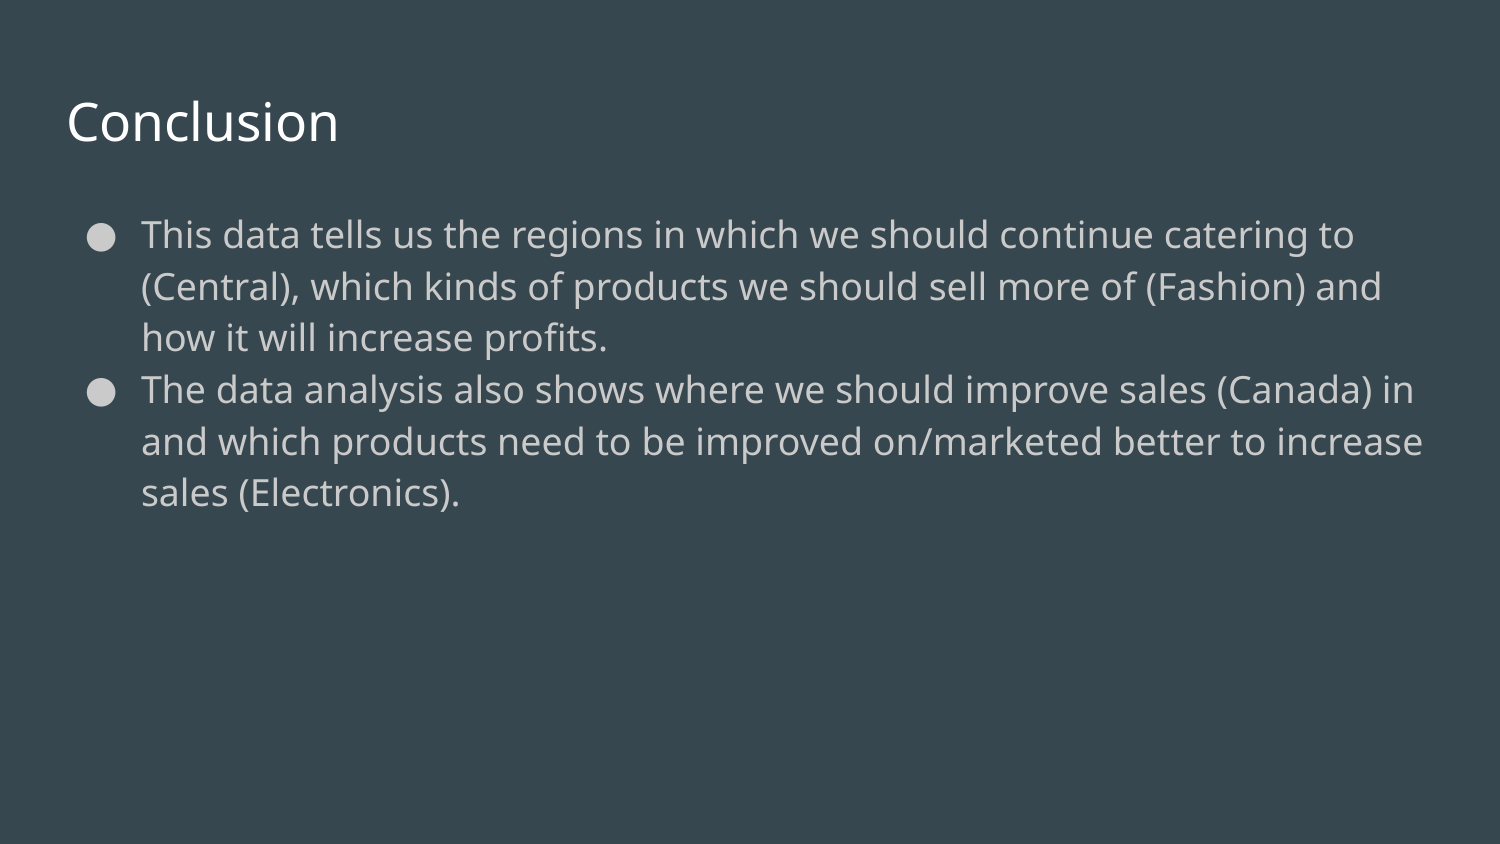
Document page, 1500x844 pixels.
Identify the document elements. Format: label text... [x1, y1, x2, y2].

title Conclusion [51, 72, 1449, 167]
list This data tells us the regions in which we should continue catering to (Central), which kinds of products we should sell more of (Fashion) and how it will increase profits. The data analysis also shows where we should improve sales (Canada) in and which products need to be improved on/marketed better to increase sales (Electronics). [51, 189, 1449, 750]
